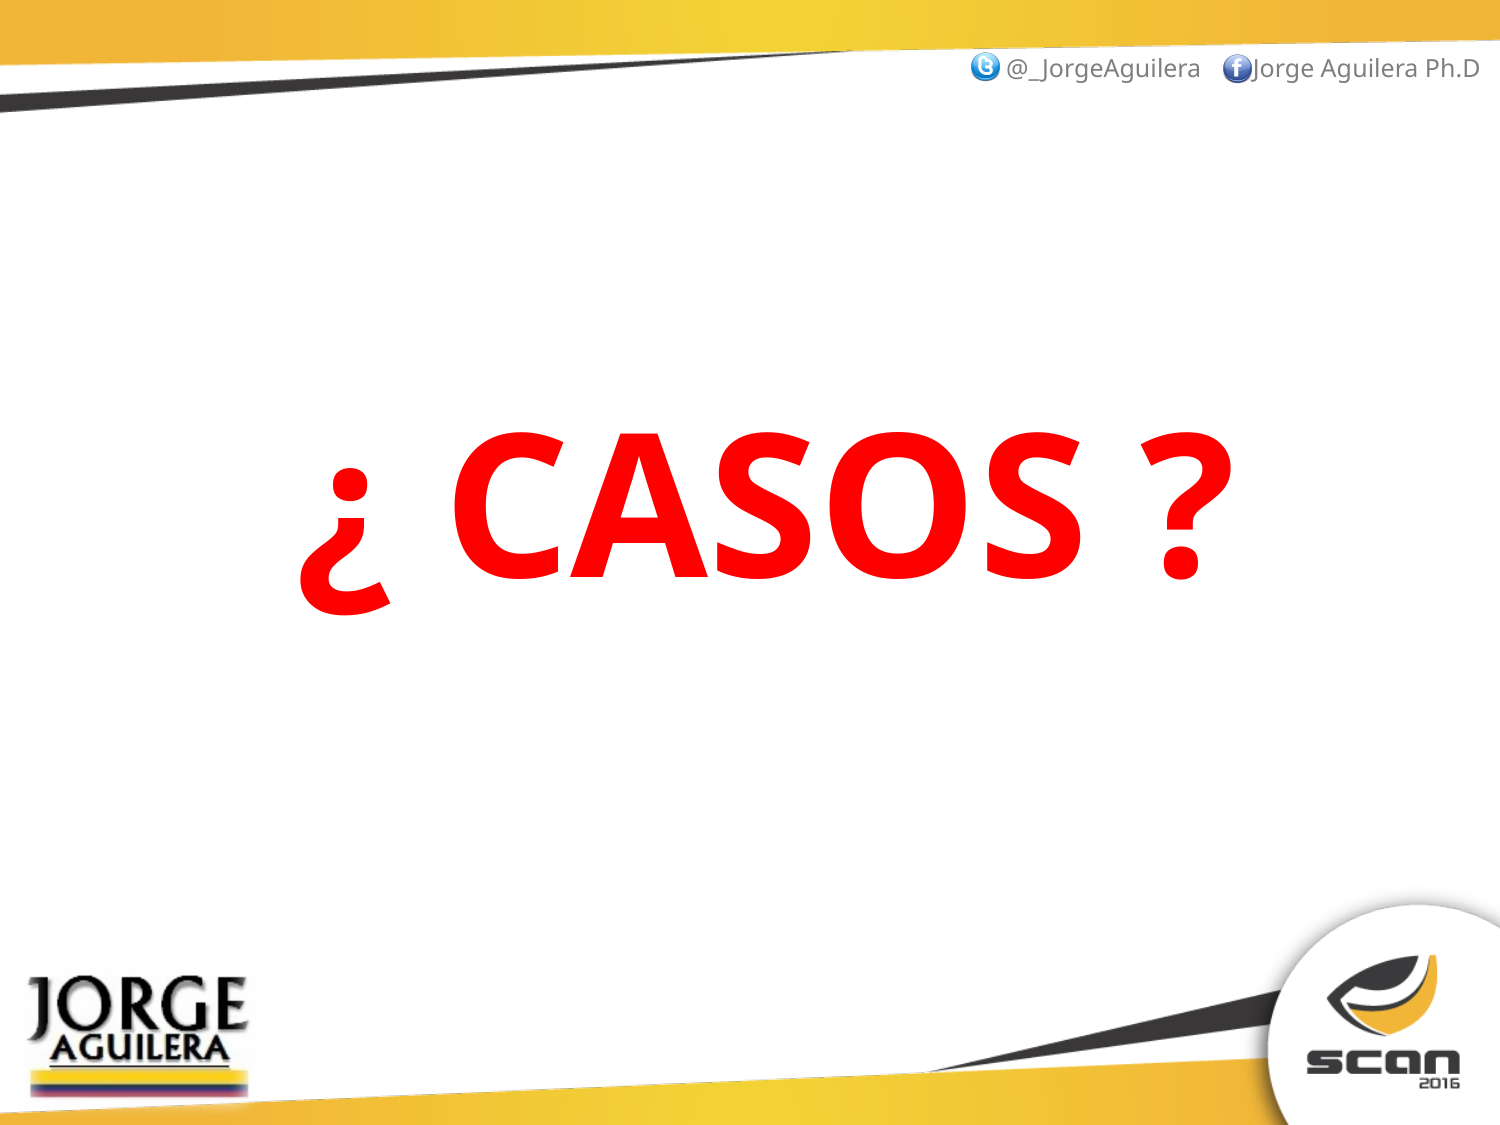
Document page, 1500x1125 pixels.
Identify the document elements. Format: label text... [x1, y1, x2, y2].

text_box ¿ CASOS ? [96, 403, 1384, 591]
text_box Jorge Aguilera Ph.D [1238, 44, 1496, 90]
picture [0, 0, 1500, 1125]
text_box @_JorgeAguilera [958, 44, 1238, 90]
